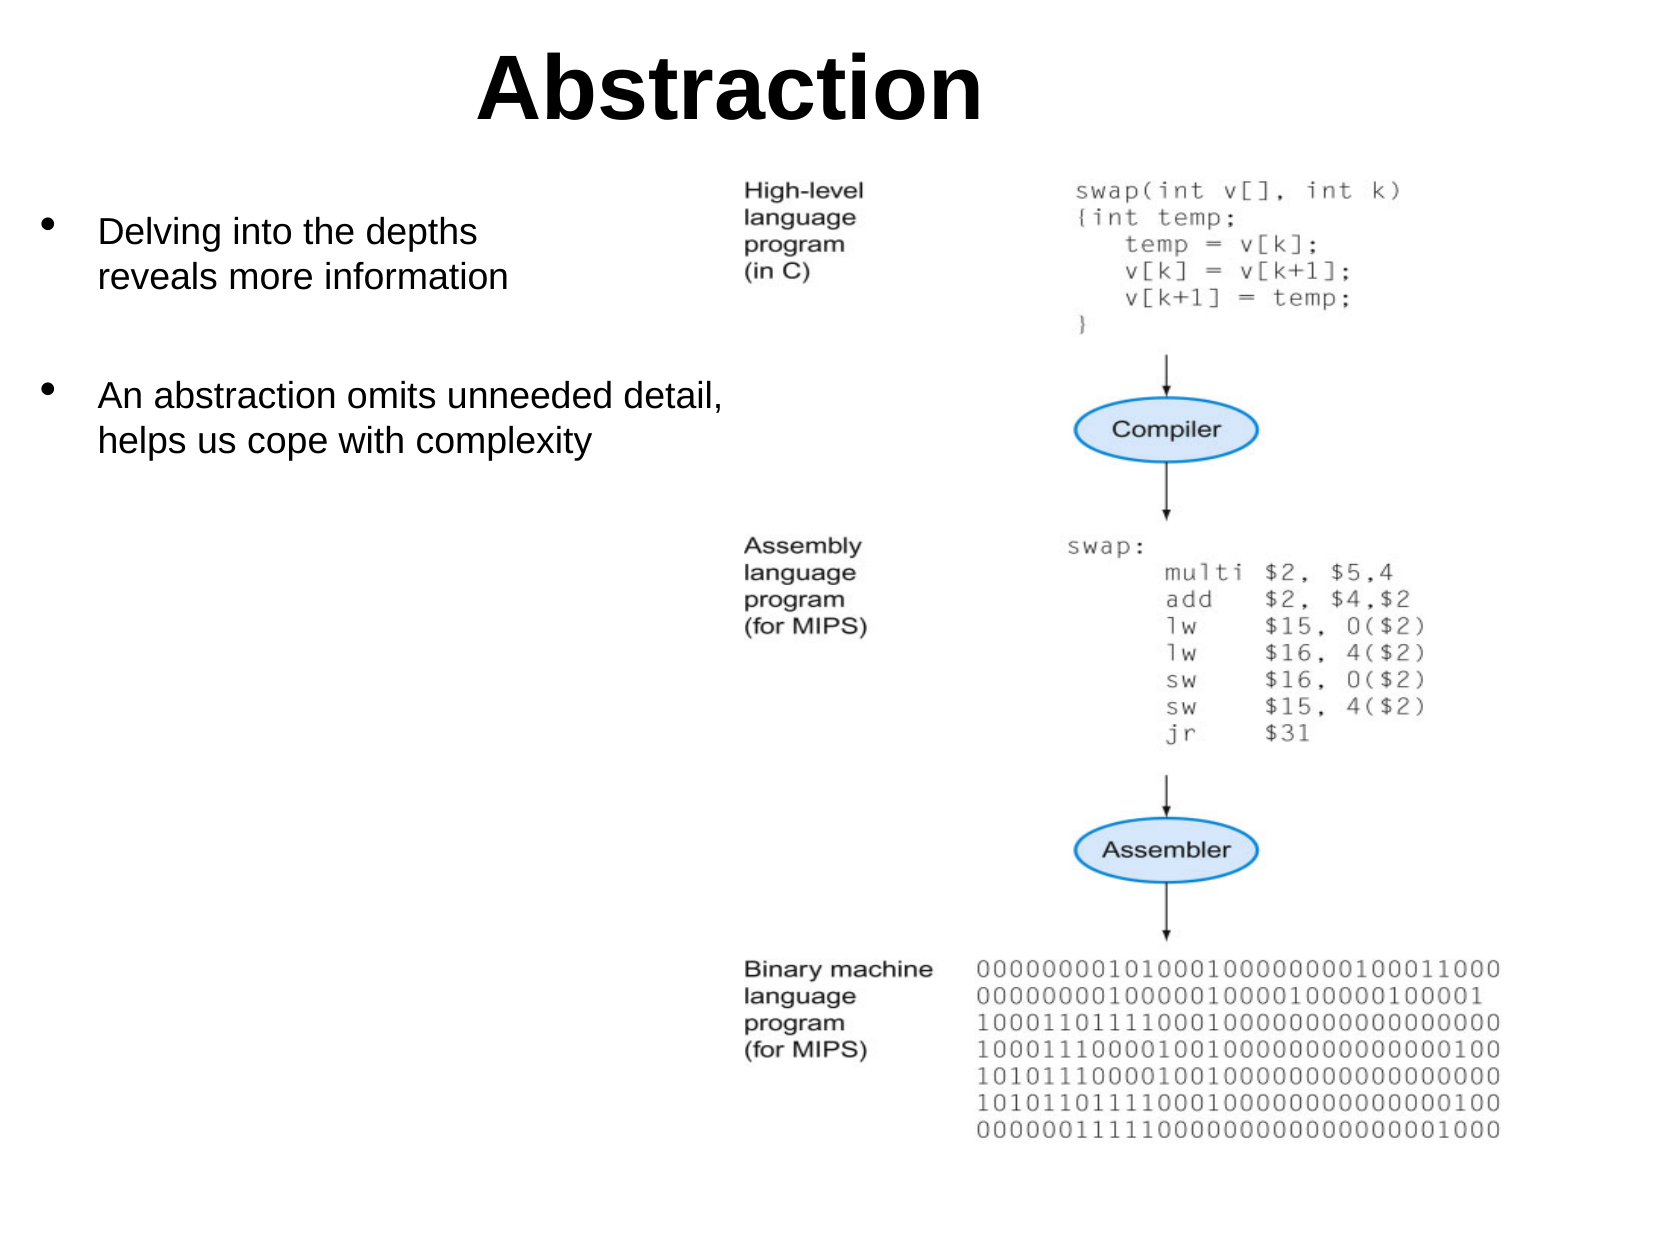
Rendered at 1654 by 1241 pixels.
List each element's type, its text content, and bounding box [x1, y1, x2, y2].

text_box [744, 179, 1502, 1144]
text_box Delving into the depths reveals more information An abstraction omits unneeded detail, helps us cope with complexity [41, 206, 744, 1089]
text_box Abstraction [41, 27, 1419, 138]
